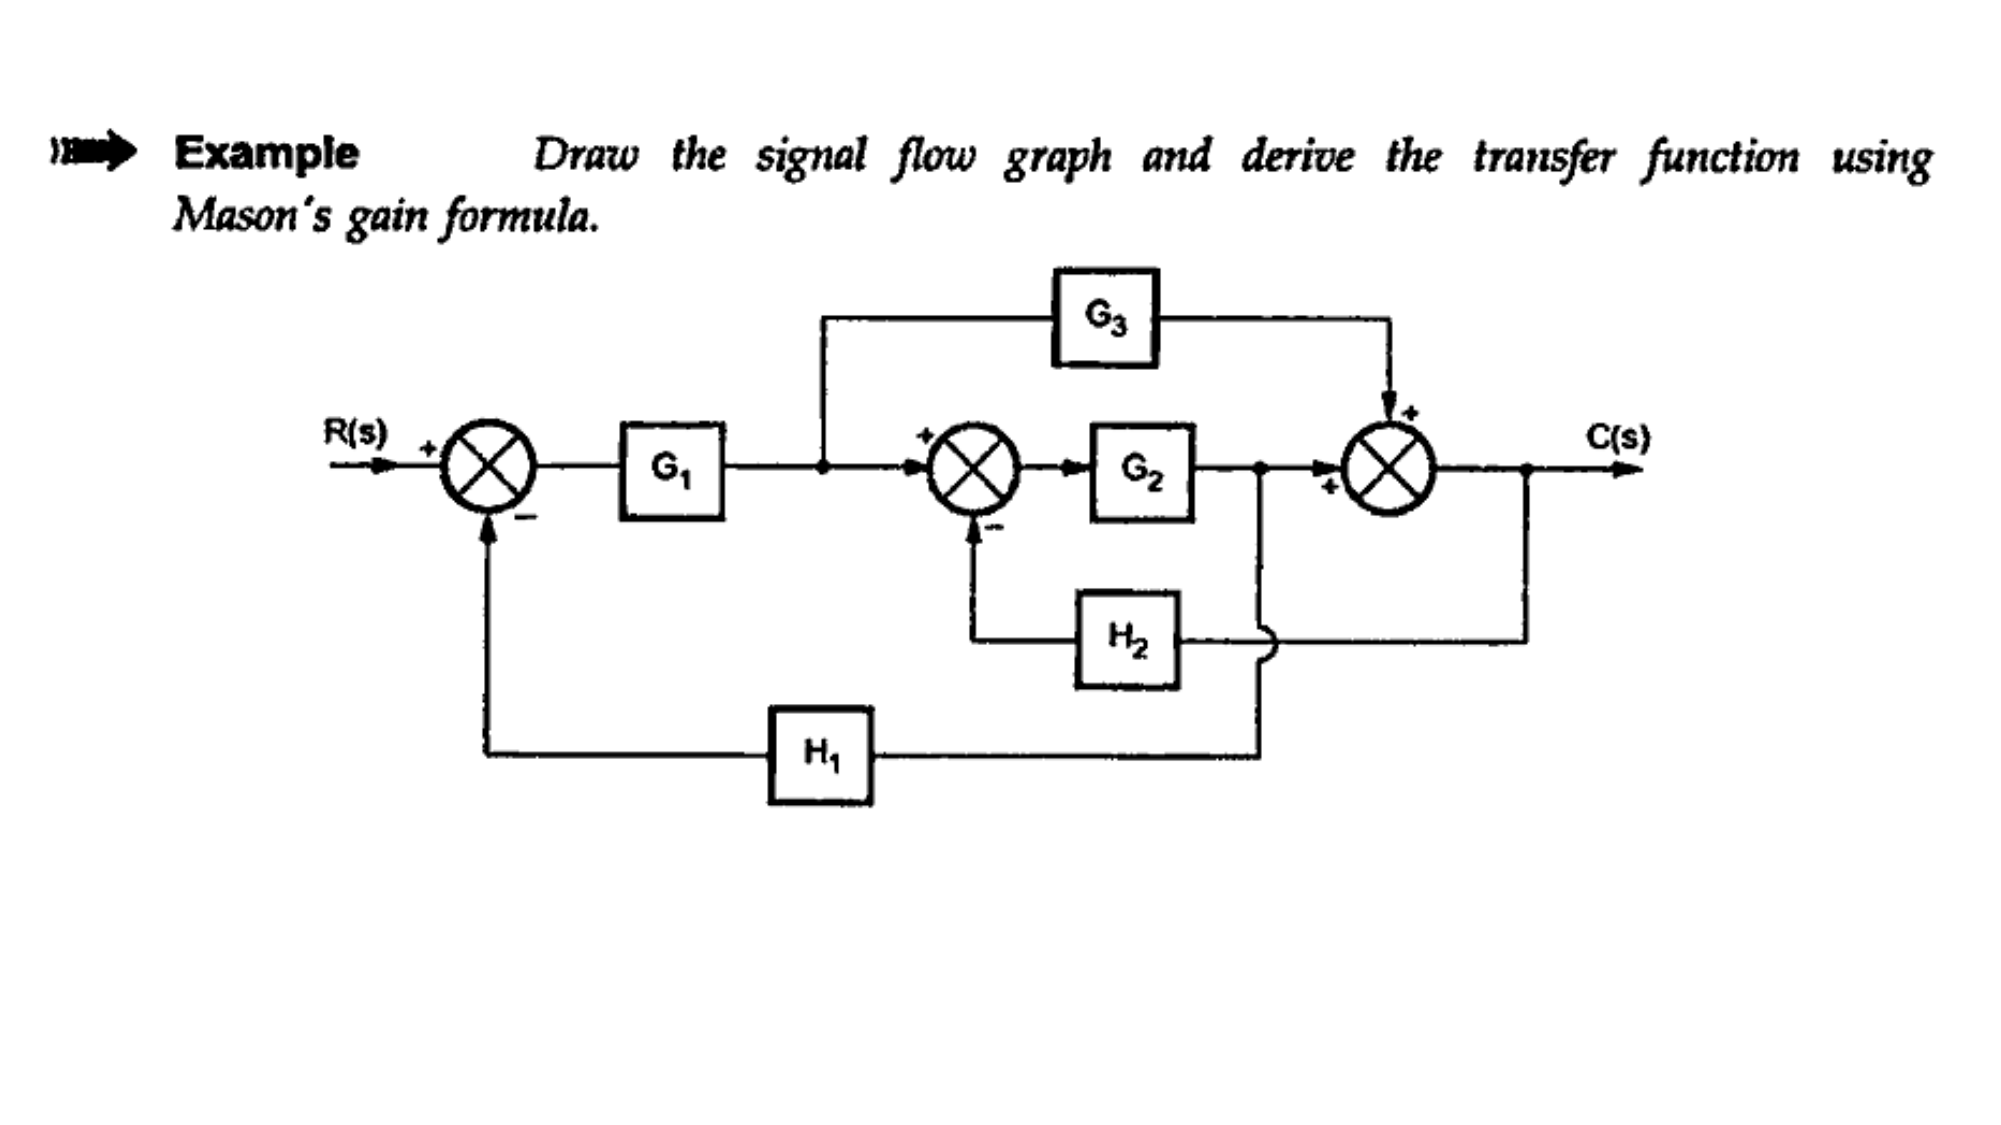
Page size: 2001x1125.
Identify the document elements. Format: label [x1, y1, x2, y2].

list [26, 99, 2000, 832]
